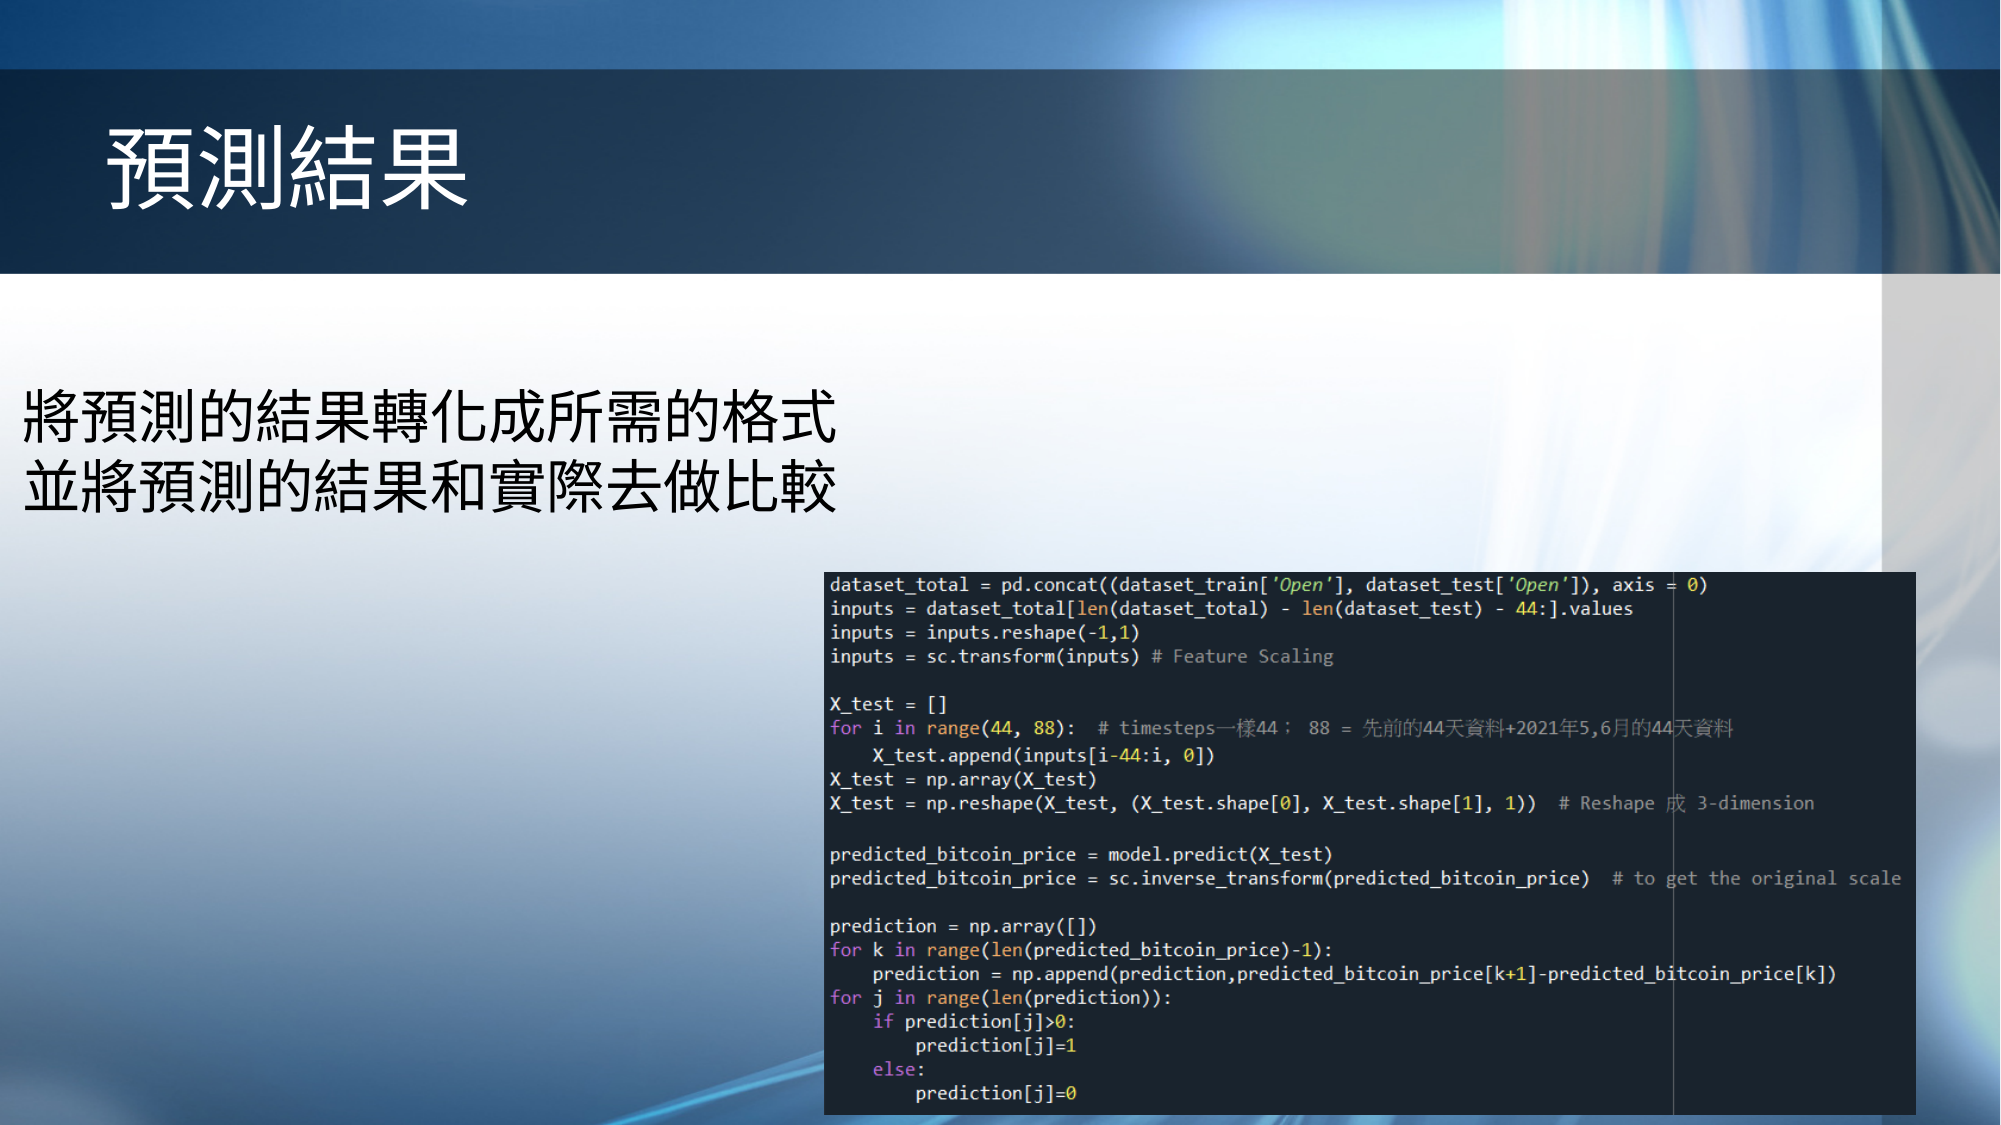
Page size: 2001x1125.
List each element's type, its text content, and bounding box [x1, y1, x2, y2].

text_box 將預測的結果轉化成所需的格式 並將預測的結果和實際去做比較 [7, 373, 965, 528]
picture [0, 0, 2001, 1125]
title 預測結果 [0, 71, 576, 260]
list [824, 572, 1916, 1115]
